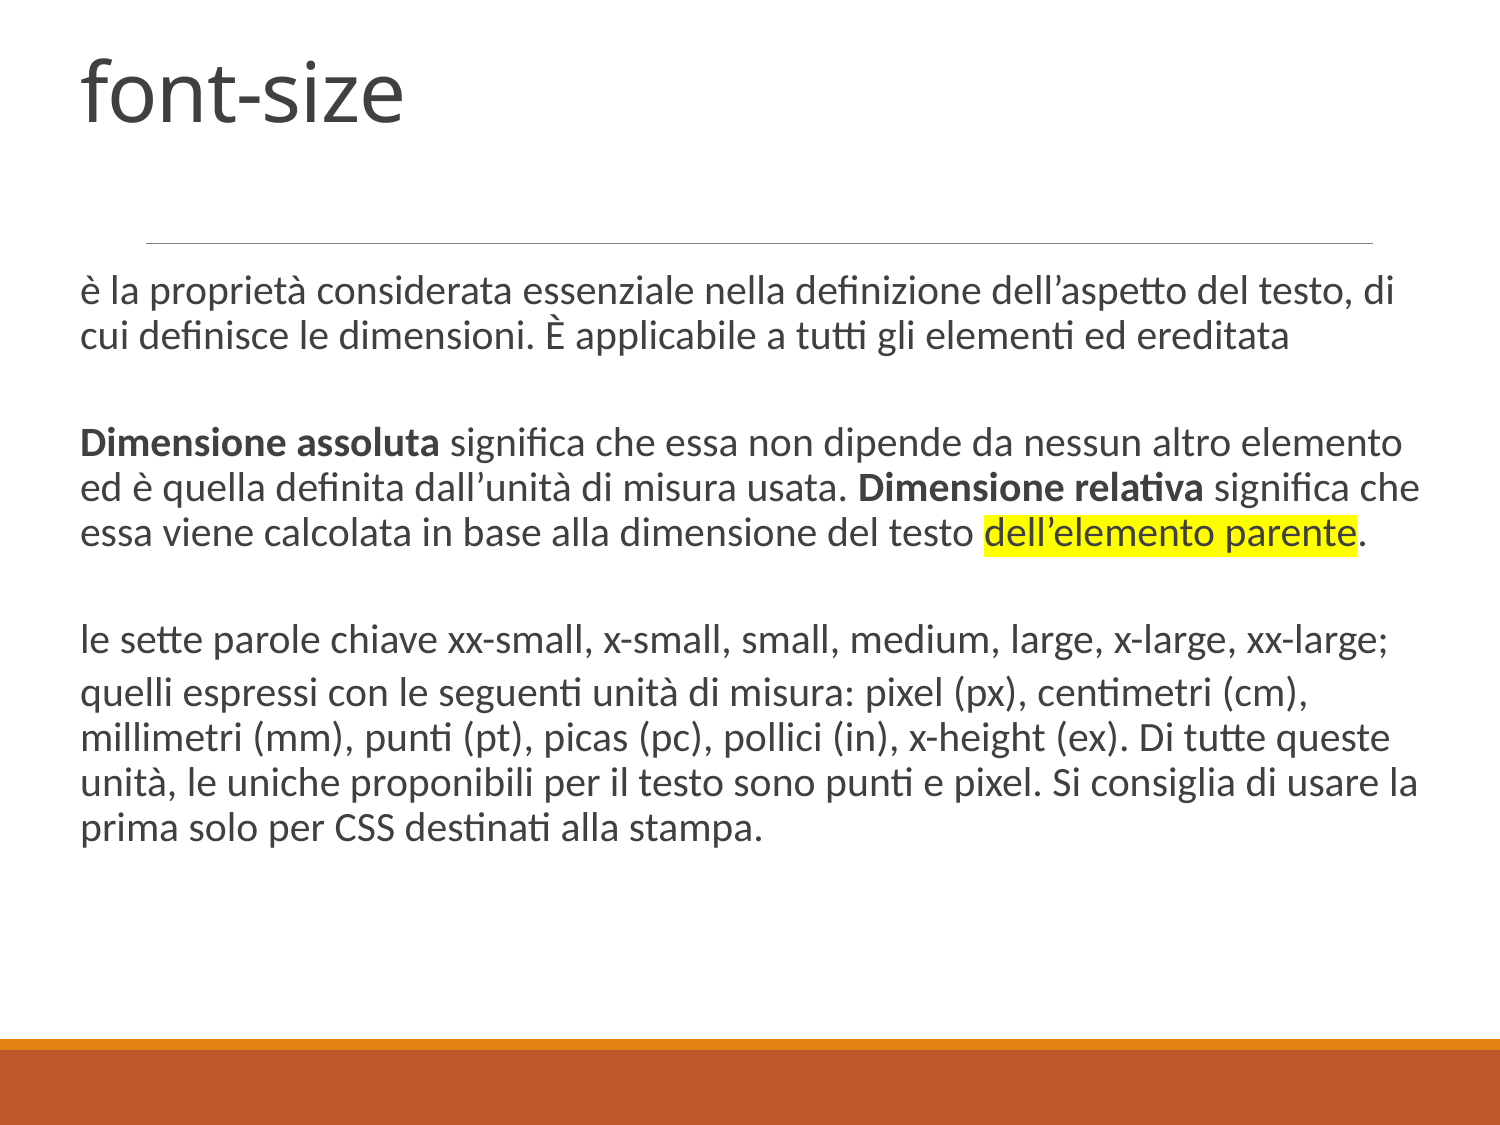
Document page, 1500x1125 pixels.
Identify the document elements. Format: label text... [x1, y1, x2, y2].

title font-size [64, 47, 1424, 244]
list è la proprietà considerata essenziale nella definizione dell’aspetto del testo, di cui definisce le dimensioni. È applicabile a tutti gli elementi ed ereditata Dimensione assoluta significa che essa non dipende da nessun altro elemento ed è quella definita dall’unità di misura usata. Dimensione relativa significa che essa viene calcolata in base alla dimensione del testo dell’elemento parente. le sette parole chiave xx-small, x-small, small, medium, large, x-large, xx-large; quelli espressi con le seguenti unità di misura: pixel (px), centimetri (cm), millimetri (mm), punti (pt), picas (pc), pollici (in), x-height (ex). Di tutte queste unità, le uniche proponibili per il testo sono punti e pixel. Si consiglia di usare la prima solo per CSS destinati alla stampa. [64, 260, 1424, 1000]
